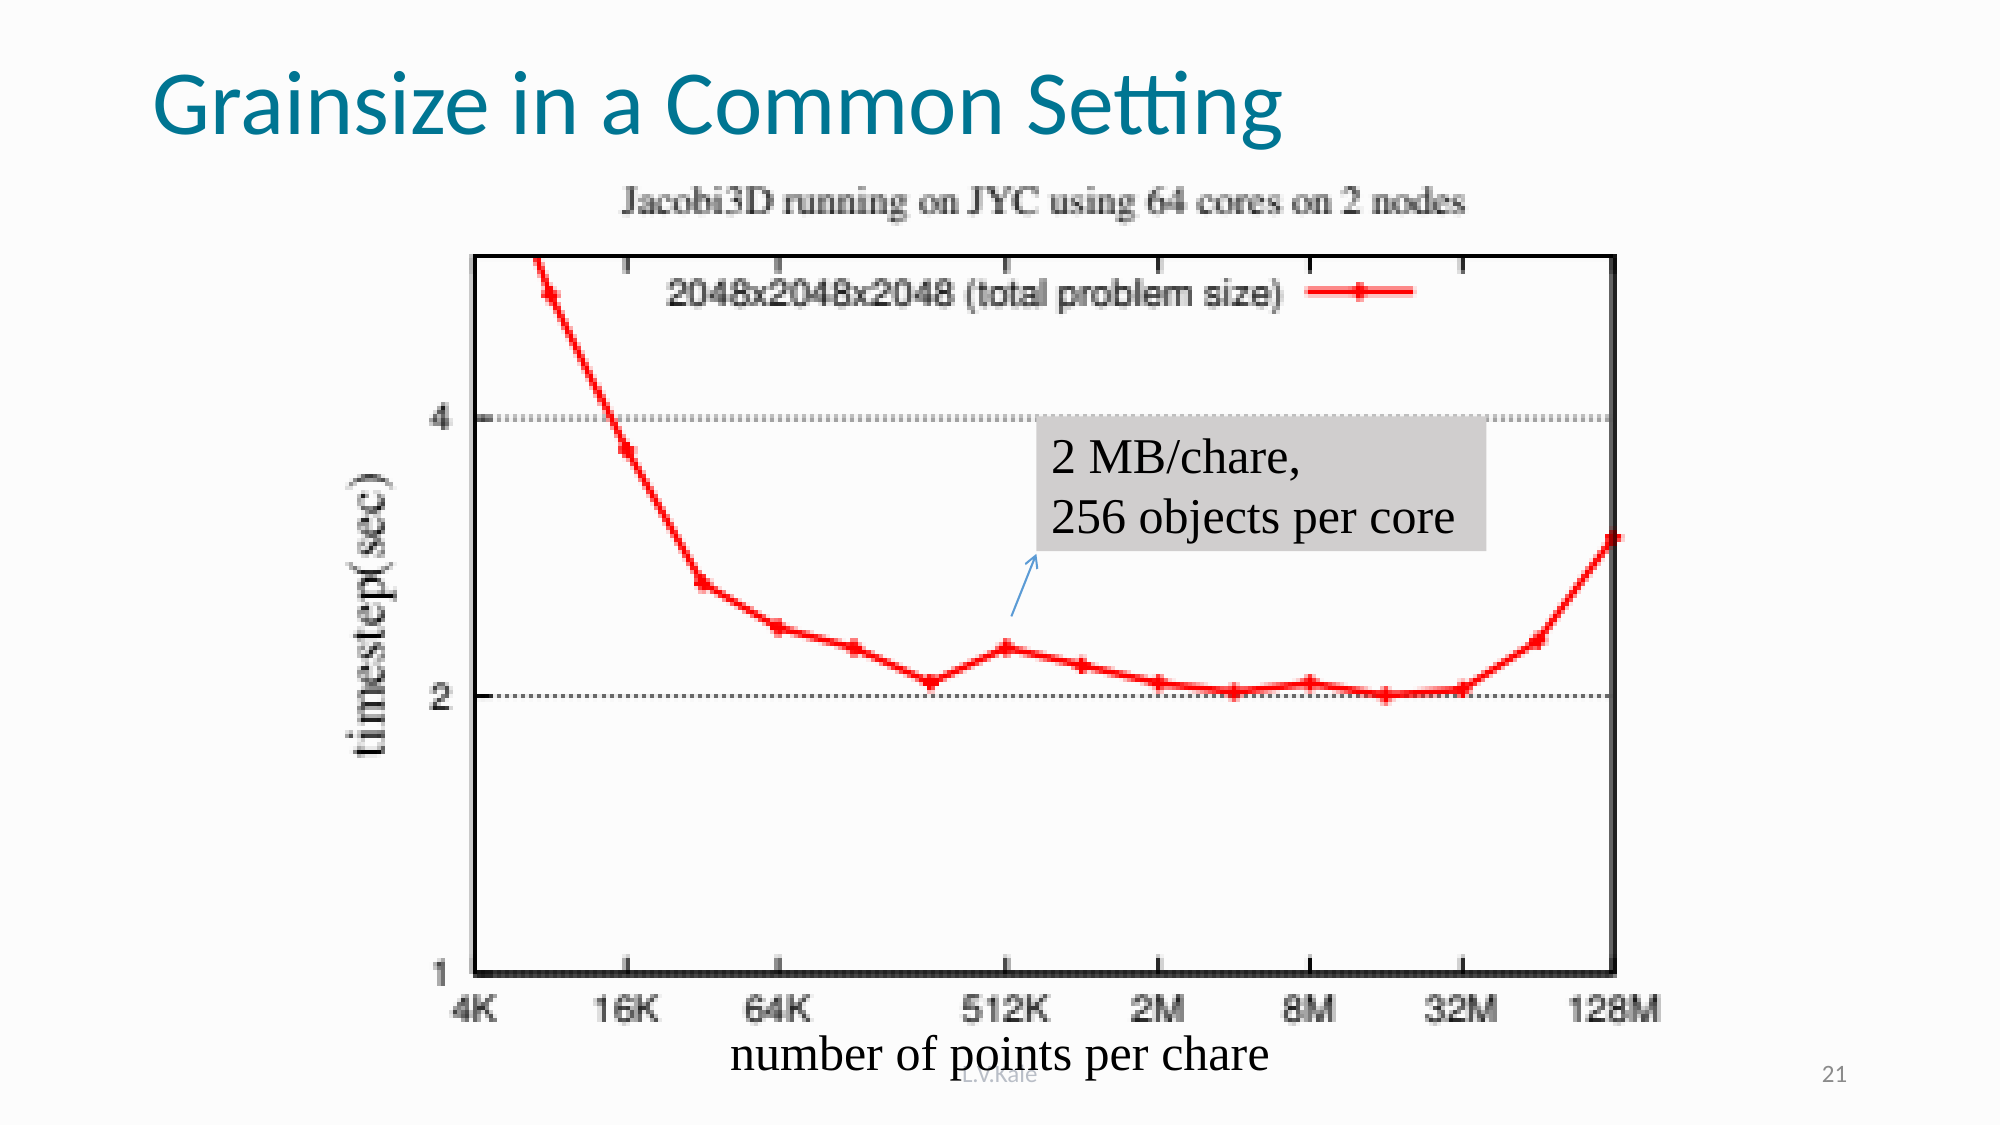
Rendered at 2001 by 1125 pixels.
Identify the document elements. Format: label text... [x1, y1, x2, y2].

slide_number 21 [1412, 1042, 1863, 1103]
text_box number of points per chare [664, 1035, 1336, 1088]
footer L.V.Kale [662, 1042, 1338, 1103]
picture [329, 147, 1671, 1035]
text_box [1011, 553, 1037, 617]
title Grainsize in a Common Setting [137, 41, 1863, 168]
